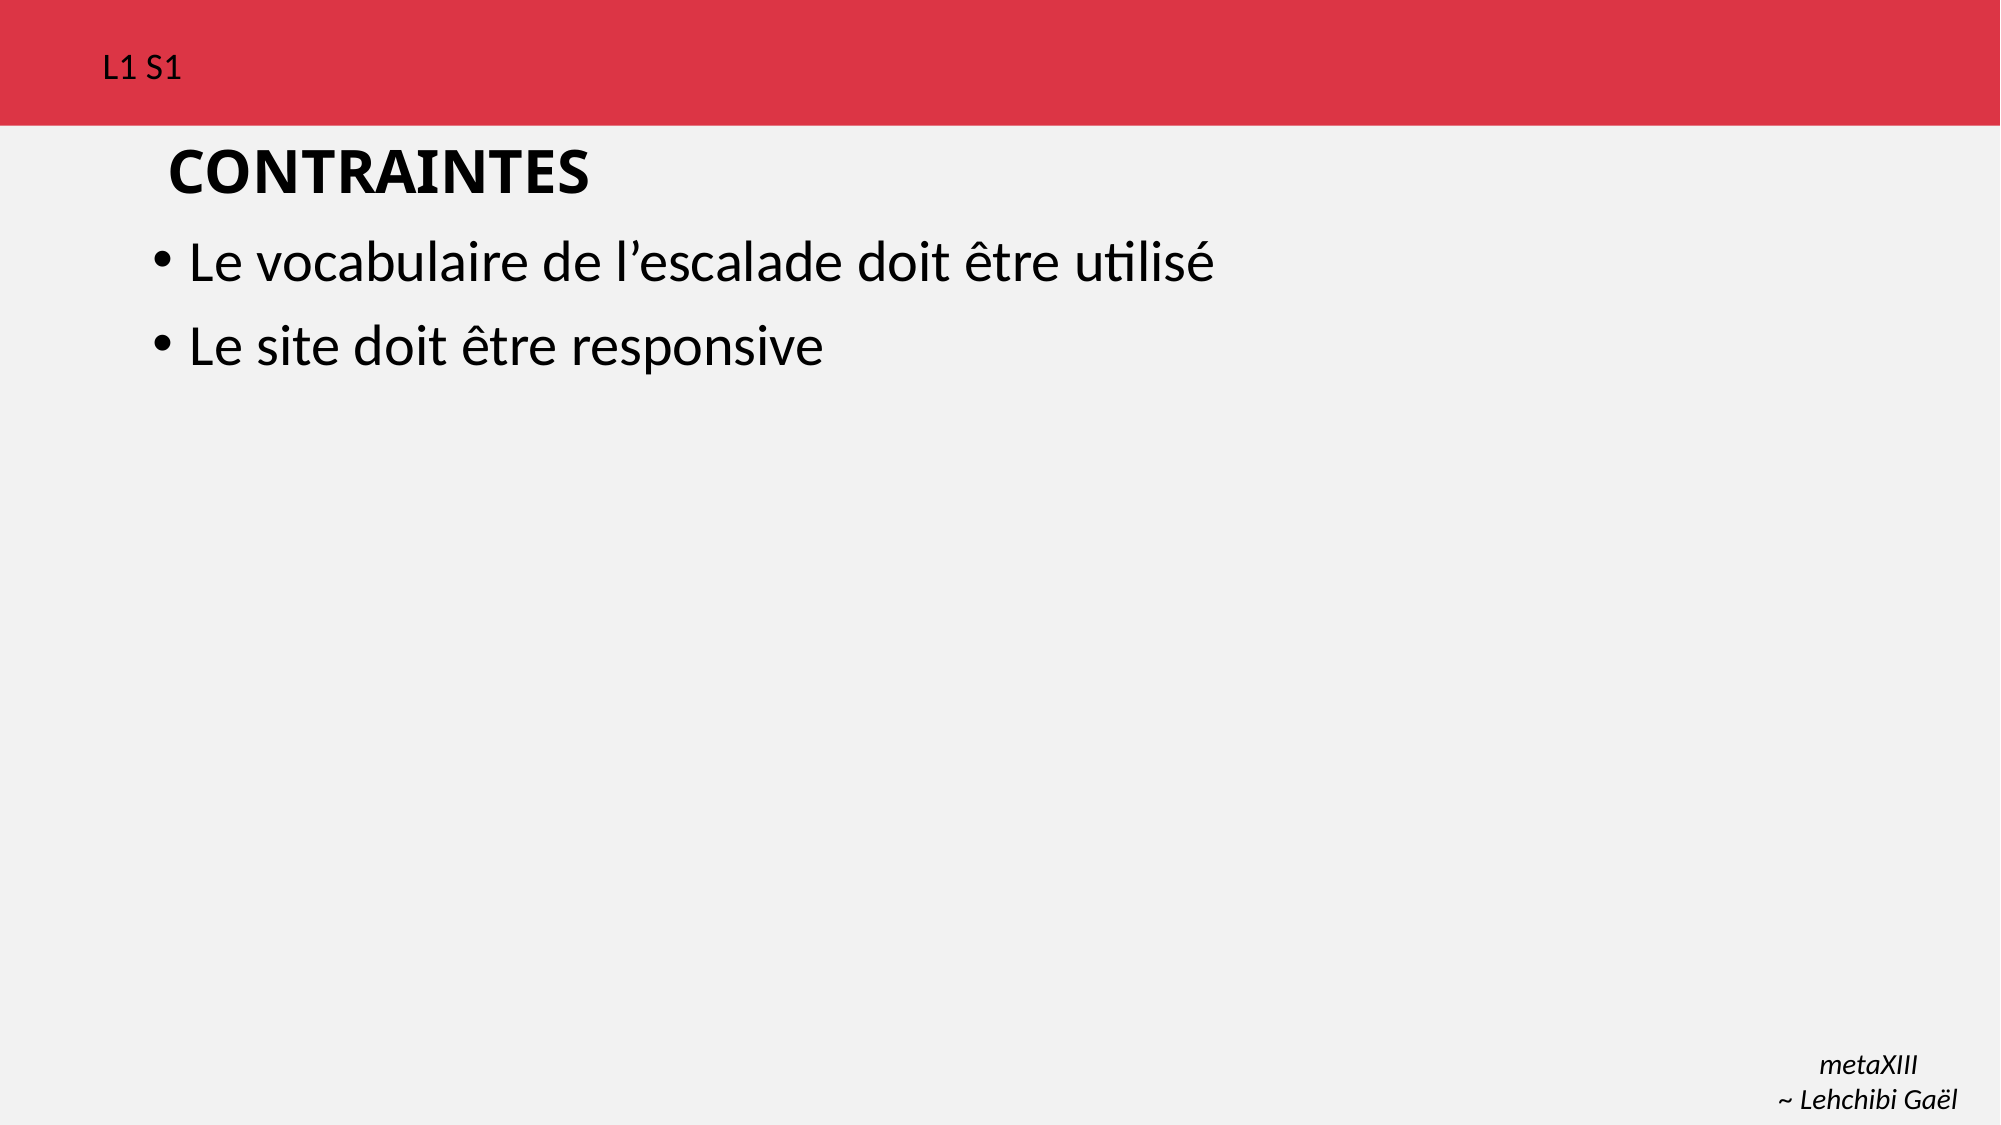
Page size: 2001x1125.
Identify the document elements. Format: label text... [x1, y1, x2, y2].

text_box [286, 0, 1736, 127]
text_box L1 S1 [0, 0, 286, 130]
list Le vocabulaire de l’escalade doit être utilisé Le site doit être responsive [137, 223, 1863, 1014]
text_box [1736, 0, 2000, 130]
title CONTRAINTES [137, 134, 1863, 215]
text_box metaXIII ~ Lehchibi Gaël [1736, 1035, 2000, 1125]
